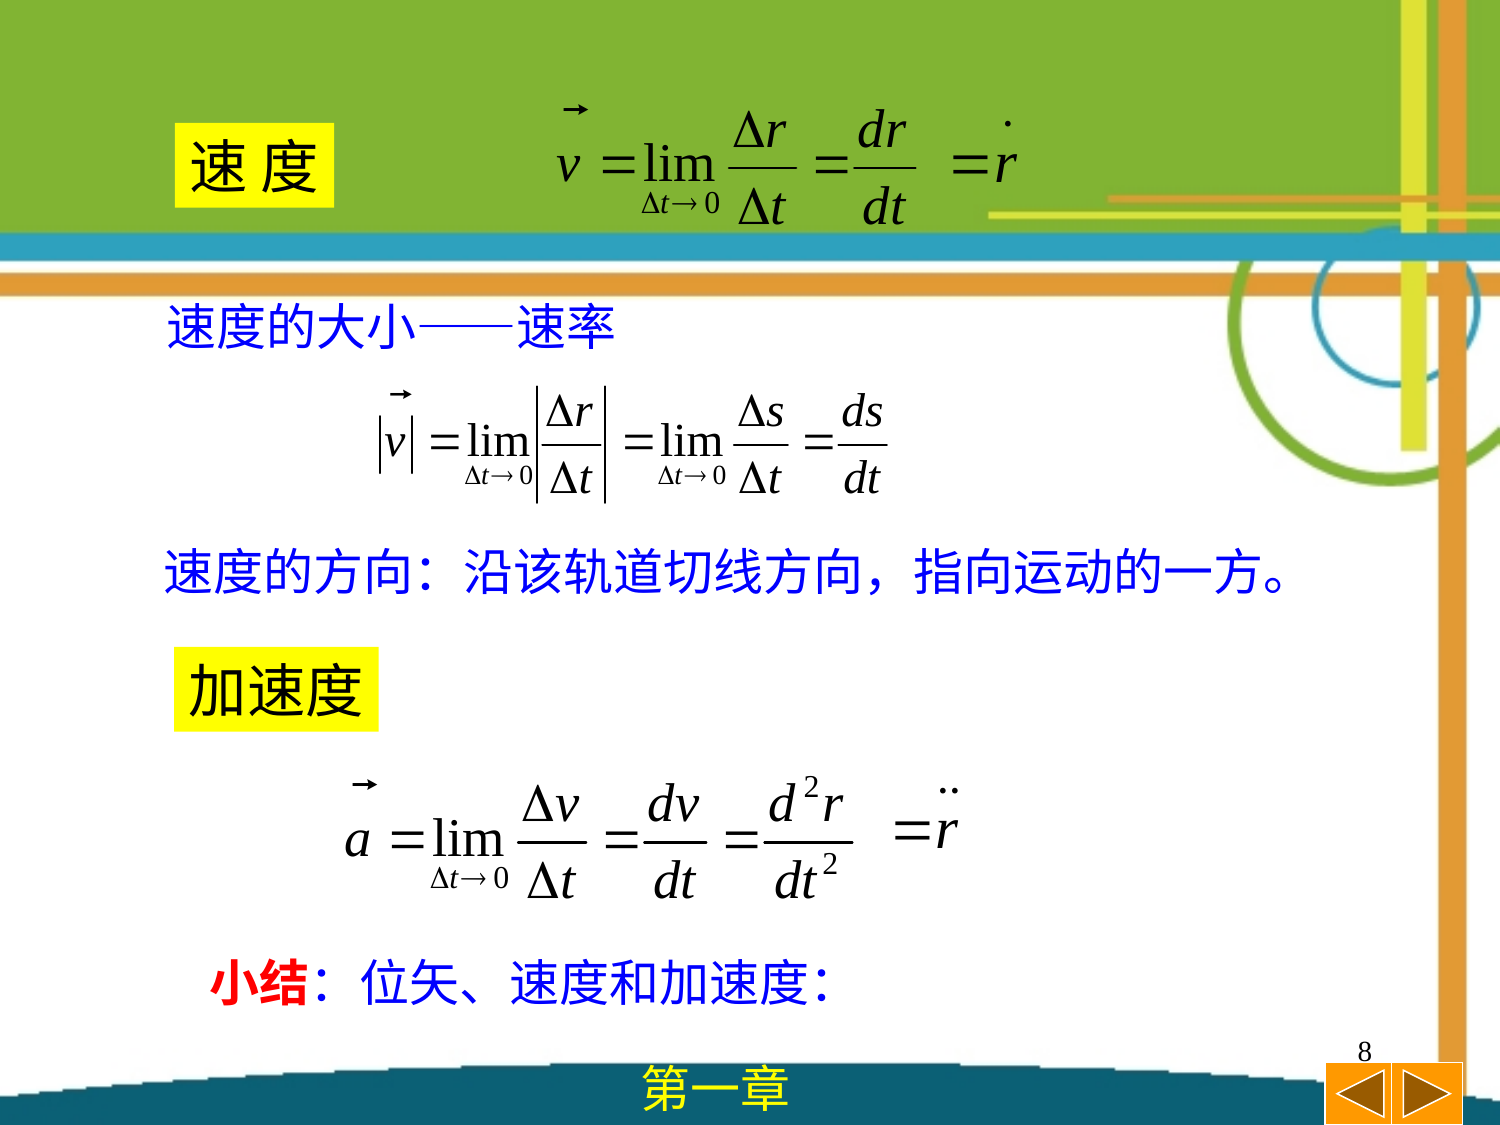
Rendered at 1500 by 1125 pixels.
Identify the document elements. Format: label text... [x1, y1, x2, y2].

slide_number 8 [1074, 1025, 1388, 1100]
text_box 速 度 [174, 122, 335, 208]
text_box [336, 760, 865, 911]
picture [0, 0, 1500, 1125]
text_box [549, 94, 928, 237]
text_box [371, 377, 898, 512]
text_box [880, 779, 974, 859]
text_box [1391, 1062, 1463, 1125]
text_box 速度的大小——速率 [152, 288, 632, 424]
text_box 速度的方向：沿该轨道切线方向，指向运动的一方。 [148, 532, 1325, 608]
text_box 加速度 [174, 646, 379, 732]
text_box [939, 113, 1033, 193]
text_box 第一章 [625, 1049, 806, 1125]
text_box [1324, 1062, 1391, 1125]
